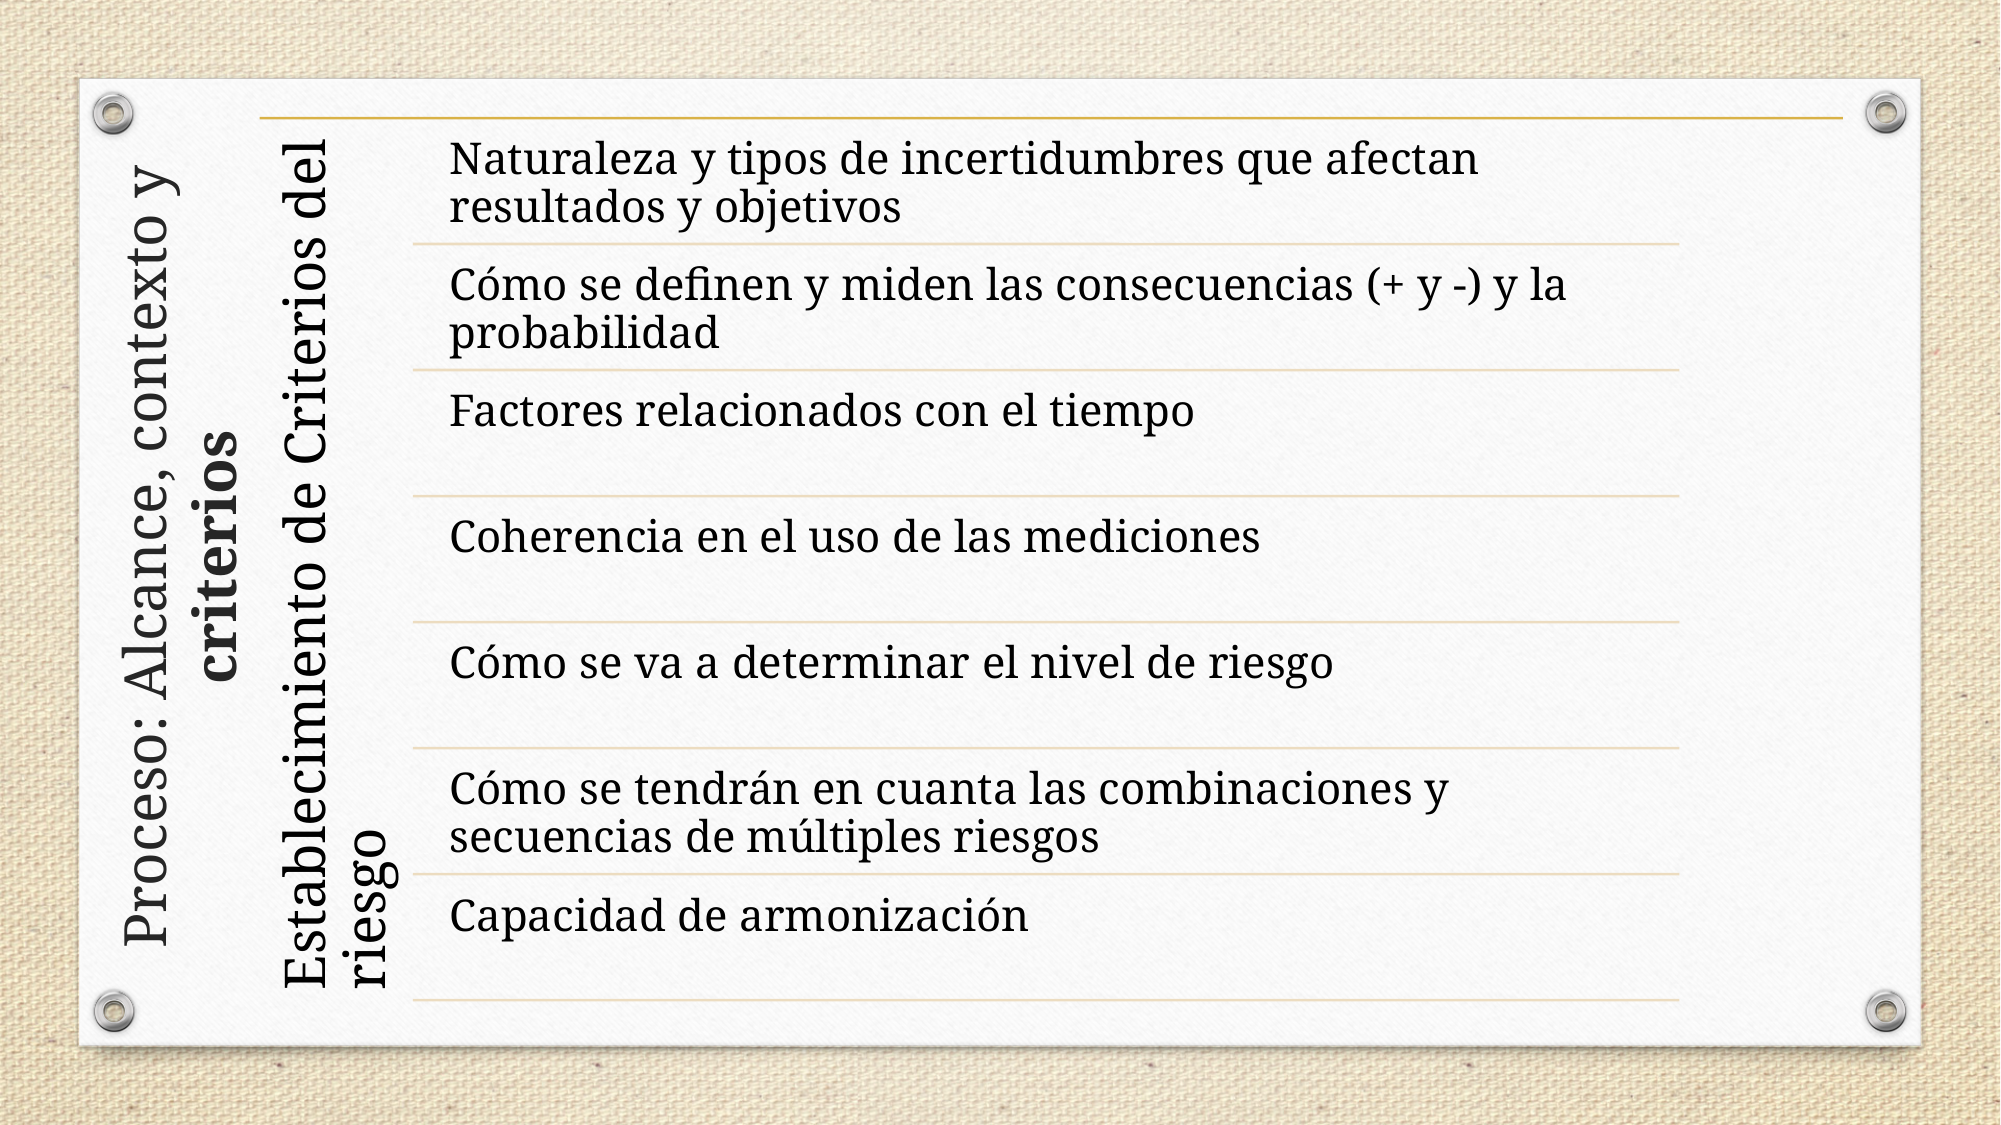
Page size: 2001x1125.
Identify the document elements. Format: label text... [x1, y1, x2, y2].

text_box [259, 117, 1844, 1008]
picture [0, 0, 2001, 1125]
text_box Proceso: Alcance, contexto y criterios [100, 76, 315, 1038]
